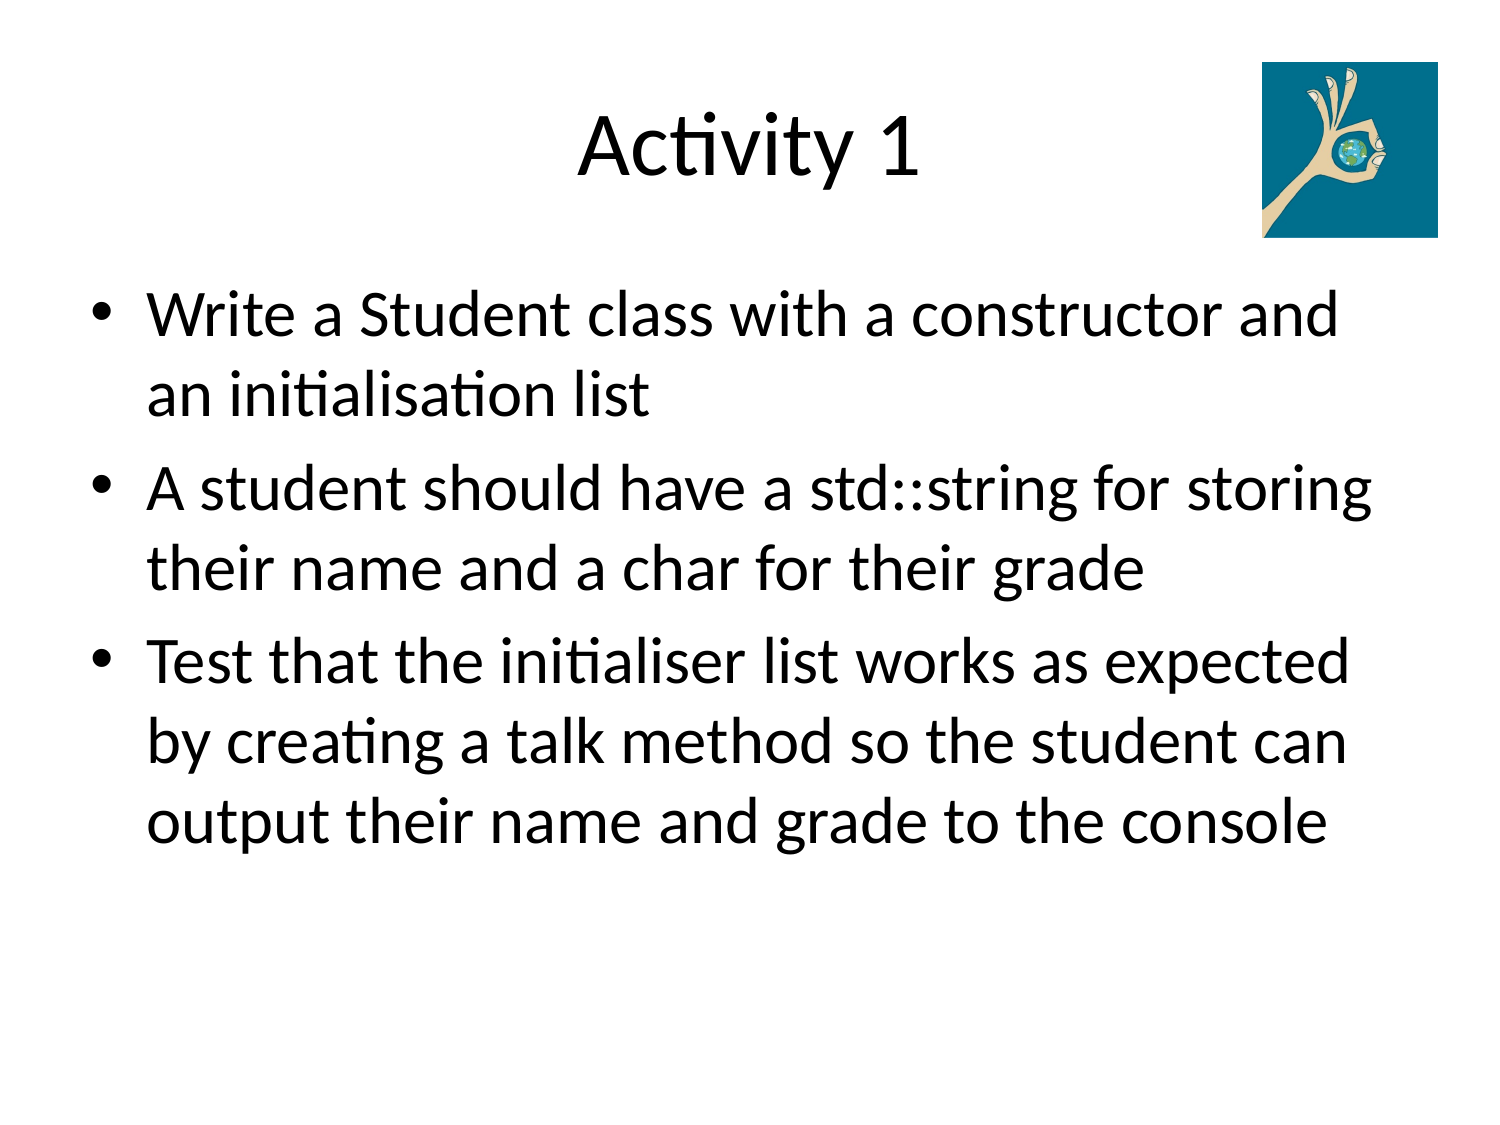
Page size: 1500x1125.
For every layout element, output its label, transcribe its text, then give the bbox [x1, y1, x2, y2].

list Write a Student class with a constructor and an initialisation list A student should have a std::string for storing their name and a char for their grade Test that the initialiser list works as expected by creating a talk method so the student can output their name and grade to the console [75, 262, 1425, 1005]
picture [1262, 69, 1385, 238]
title Activity 1 [75, 45, 1425, 233]
